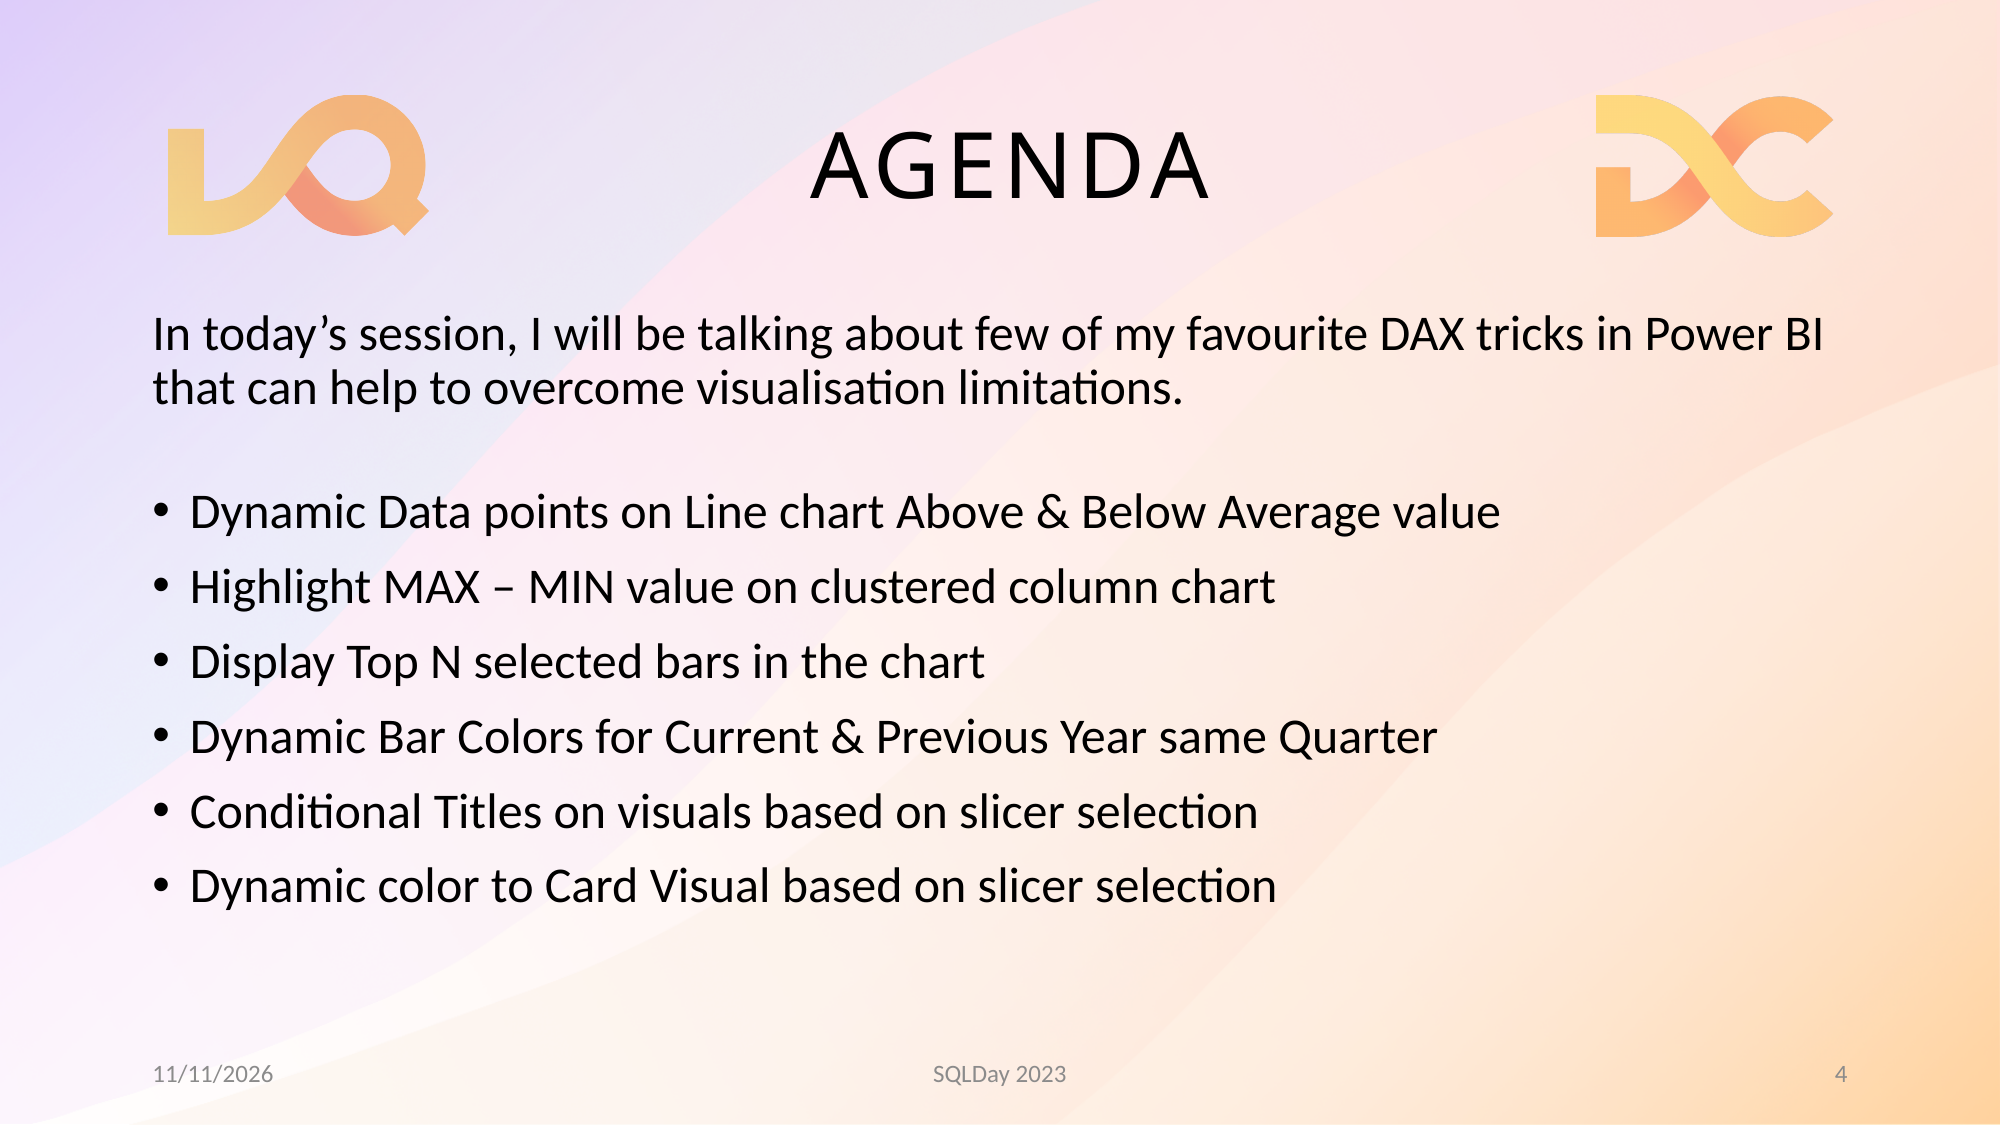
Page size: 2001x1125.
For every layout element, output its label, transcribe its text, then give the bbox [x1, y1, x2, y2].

text_box [166, 95, 429, 237]
slide_number 4 [1412, 1042, 1863, 1103]
list In today’s session, I will be talking about few of my favourite DAX tricks in Power BI that can help to overcome visualisation limitations. Dynamic Data points on Line chart Above & Below Average value Highlight MAX – MIN value on clustered column chart Display Top N selected bars in the chart Dynamic Bar Colors for Current & Previous Year same Quarter Conditional Titles on visuals based on slicer selection Dynamic color to Card Visual based on slicer selection [137, 299, 1863, 1014]
footer SQLDay 2023 [662, 1042, 1338, 1103]
title AGENDA [459, 59, 1561, 278]
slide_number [137, 1042, 588, 1103]
text_box [1596, 95, 1834, 237]
